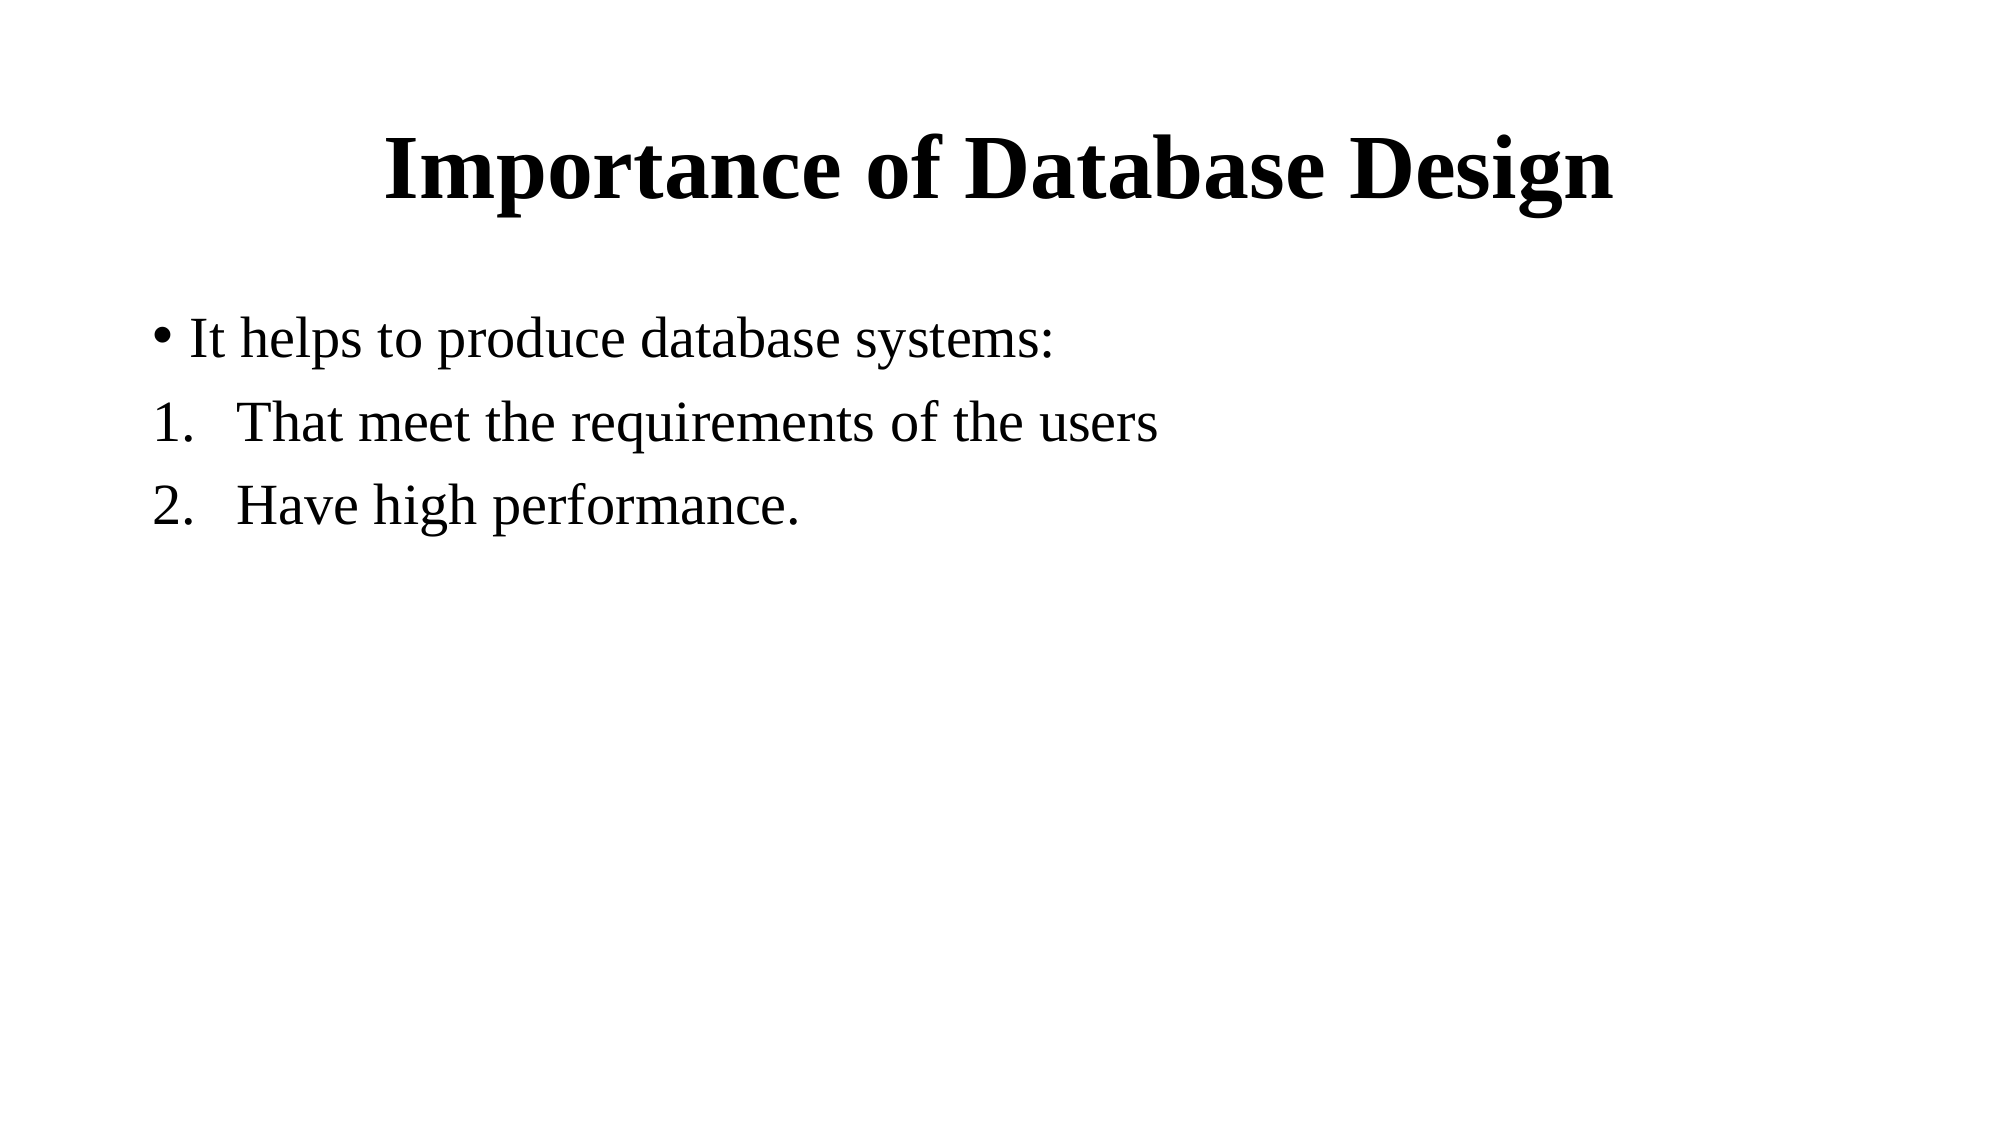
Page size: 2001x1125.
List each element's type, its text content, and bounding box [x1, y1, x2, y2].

list It helps to produce database systems: That meet the requirements of the users Have high performance. [137, 299, 1863, 1014]
title Importance of Database Design [137, 59, 1863, 278]
